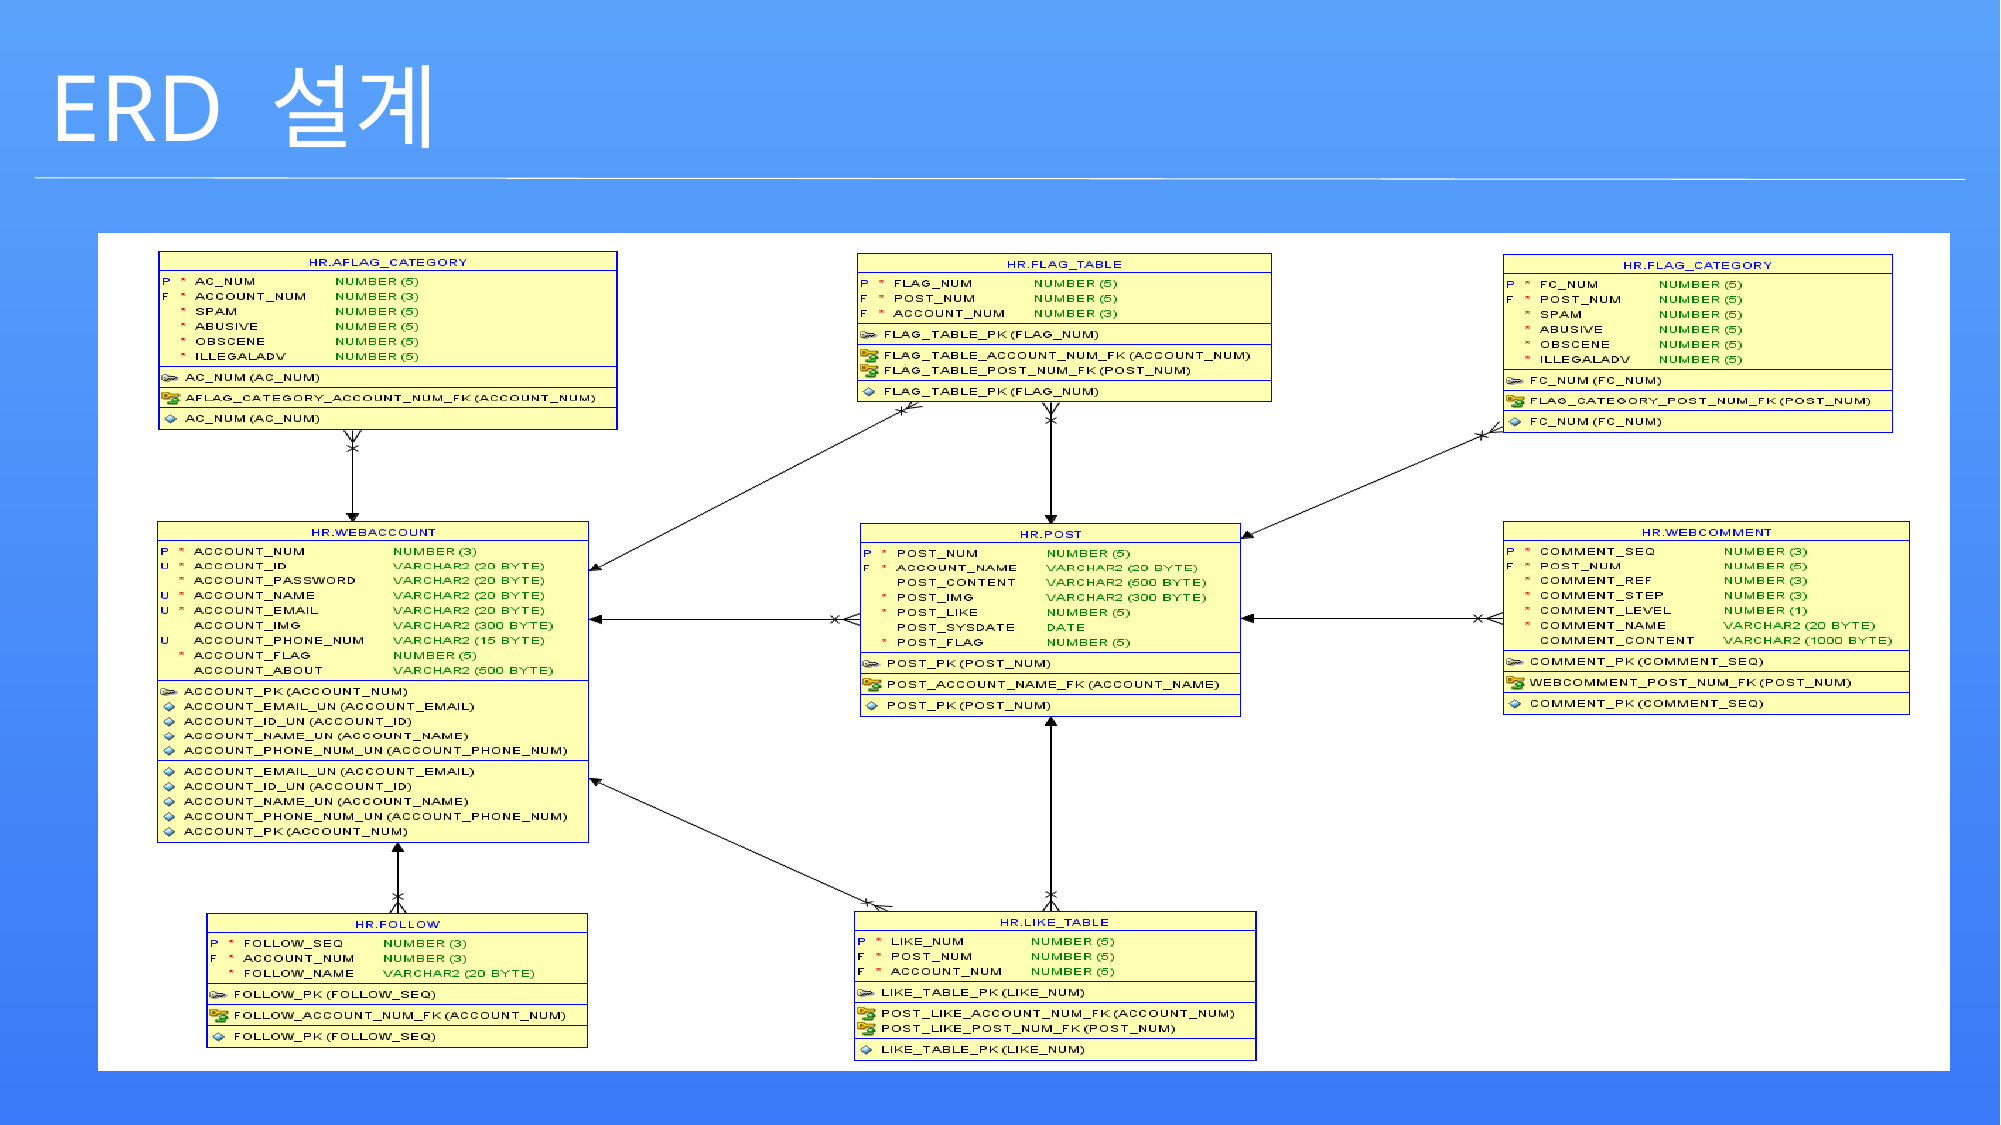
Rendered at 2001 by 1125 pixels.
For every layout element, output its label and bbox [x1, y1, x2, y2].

text_box [34, 37, 1966, 187]
picture [98, 233, 1950, 1071]
text_box [55, 140, 2000, 216]
